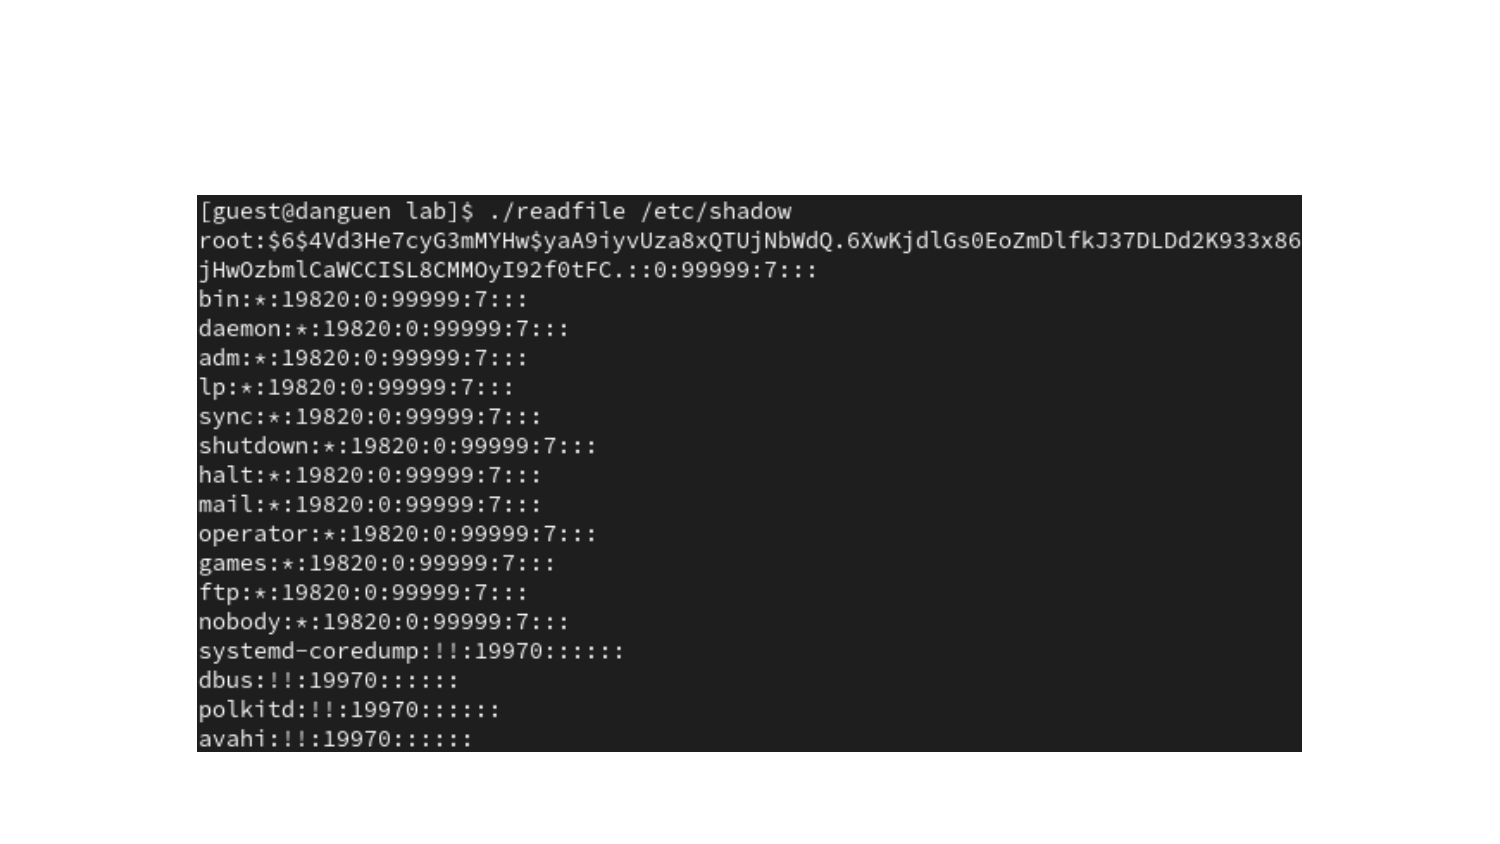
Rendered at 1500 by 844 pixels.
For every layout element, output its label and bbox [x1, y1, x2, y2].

picture [197, 195, 1303, 753]
